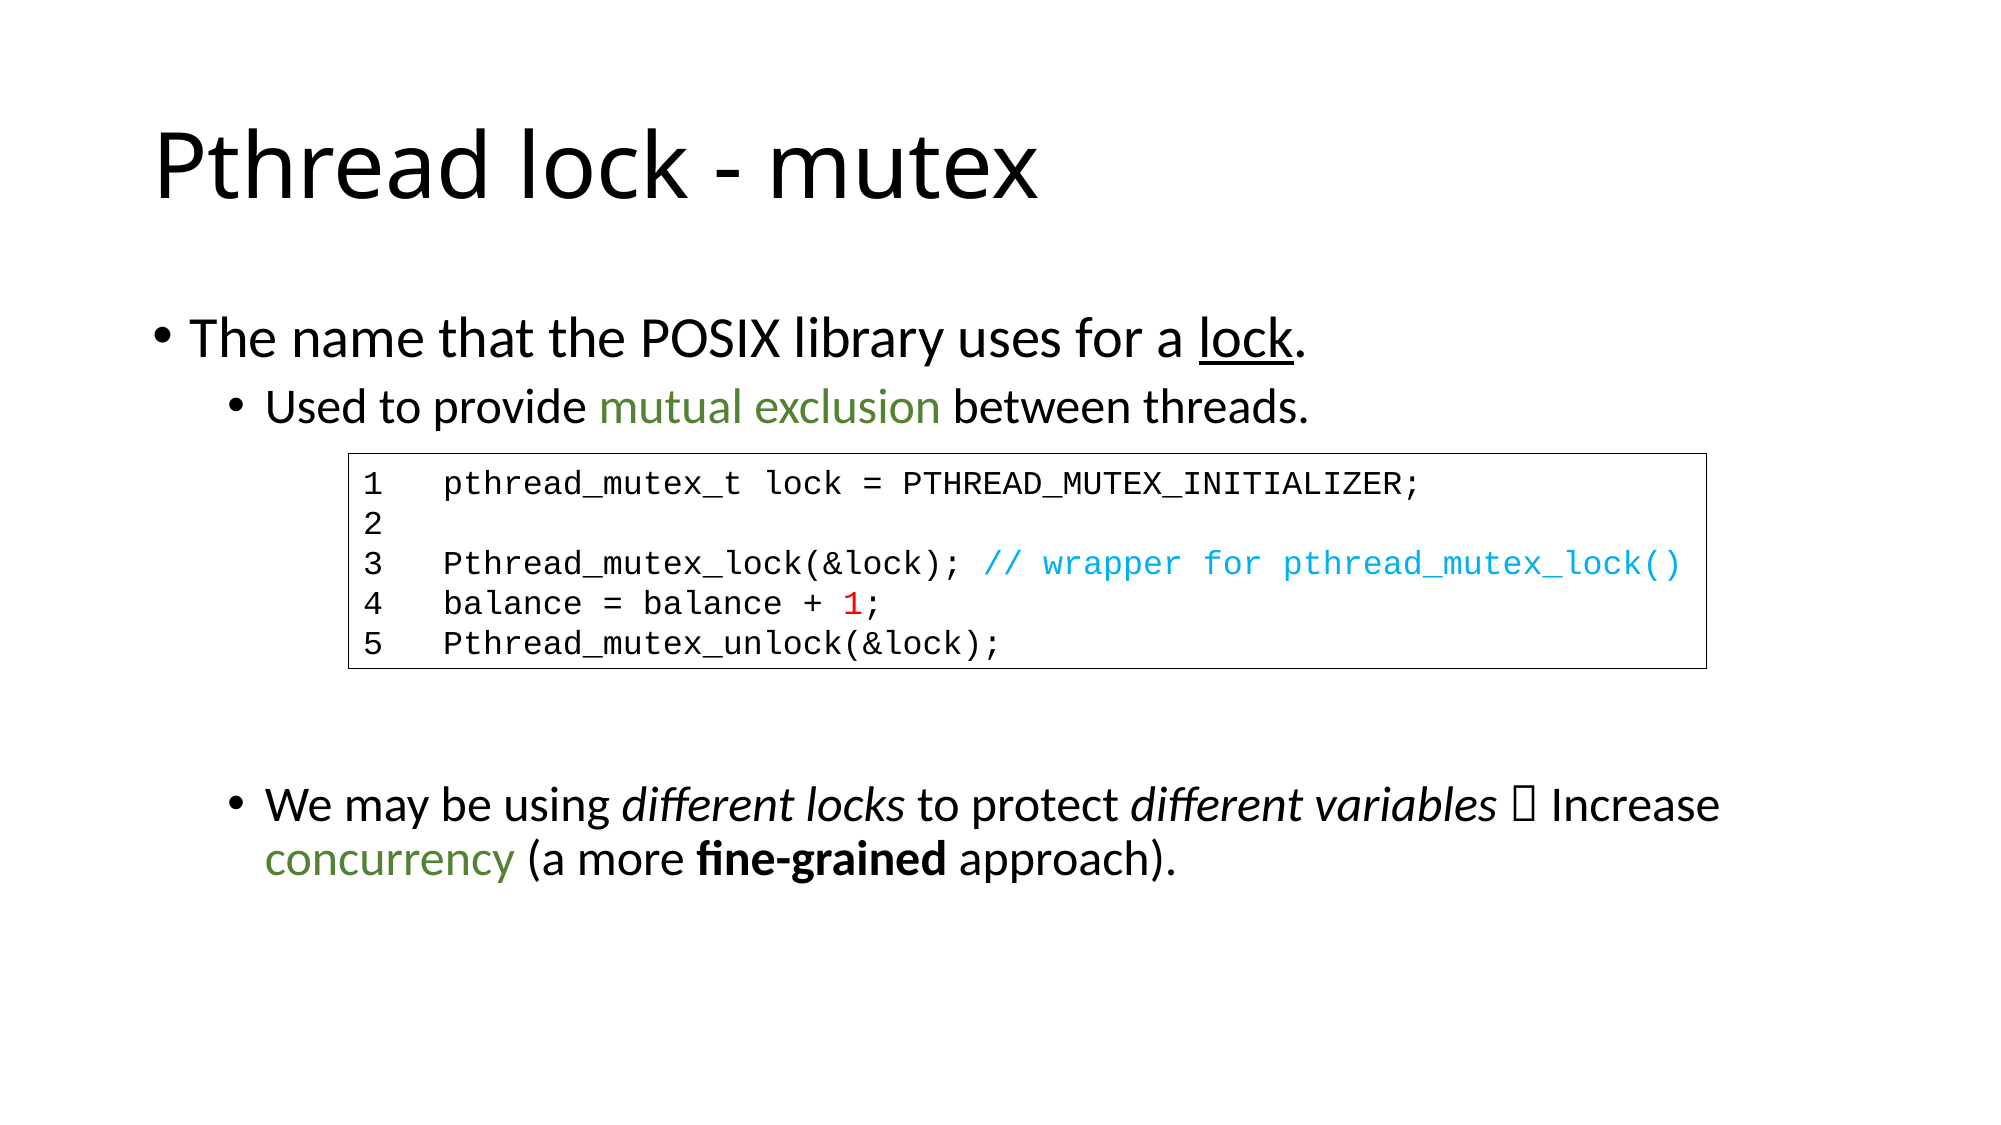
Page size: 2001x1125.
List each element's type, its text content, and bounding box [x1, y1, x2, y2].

list The name that the POSIX library uses for a lock. Used to provide mutual exclusion between threads. We may be using different locks to protect different variables  Increase concurrency (a more fine-grained approach). [137, 299, 1863, 1014]
text_box 1 pthread_mutex_t lock = PTHREAD_MUTEX_INITIALIZER; 2 3 Pthread_mutex_lock(&lock); // wrapper for pthread_mutex_lock() 4 balance = balance + 1; 5 Pthread_mutex_unlock(&lock); [348, 453, 1707, 669]
title Pthread lock - mutex [137, 59, 1863, 278]
